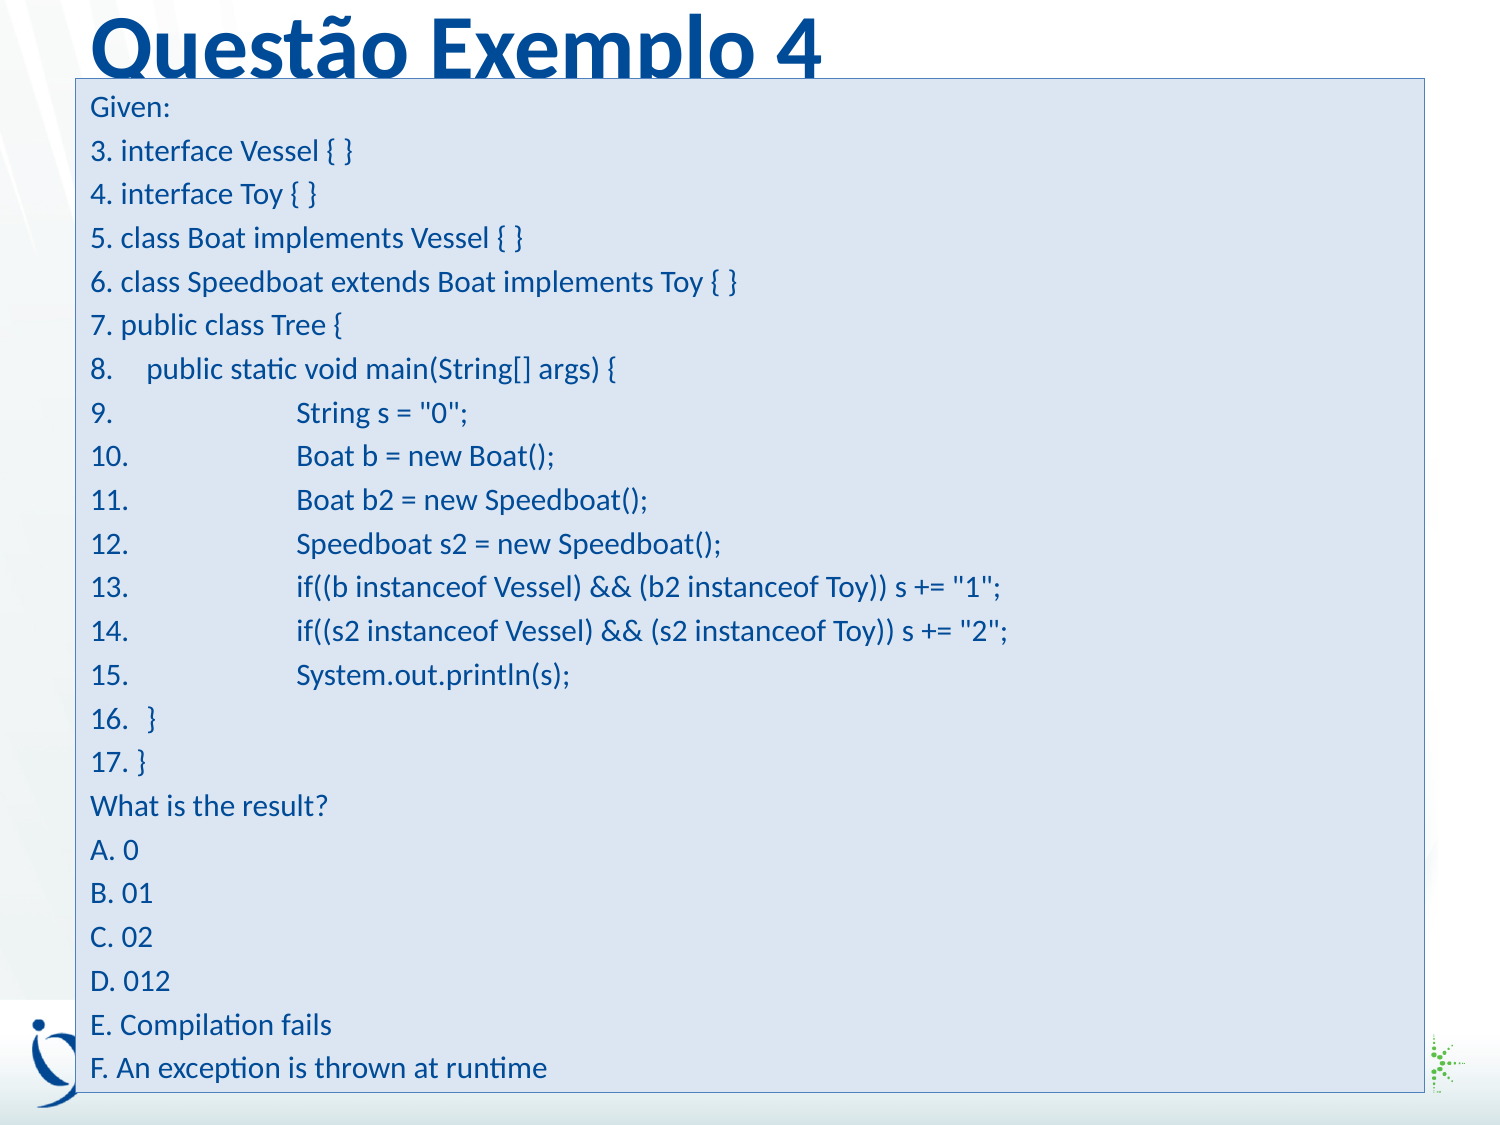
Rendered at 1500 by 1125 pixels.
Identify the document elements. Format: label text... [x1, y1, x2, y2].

title Questão Exemplo 4 [75, 0, 1425, 78]
picture [0, 0, 1500, 1125]
list Given: 3. interface Vessel { } 4. interface Toy { } 5. class Boat implements Vessel { } 6. class Speedboat extends Boat implements Toy { } 7. public class Tree { 8. public static void main(String[] args) { 9. String s = "0"; 10. Boat b = new Boat(); 11. Boat b2 = new Speedboat(); 12. Speedboat s2 = new Speedboat(); 13. if((b instanceof Vessel) && (b2 instanceof Toy)) s += "1"; 14. if((s2 instanceof Vessel) && (s2 instanceof Toy)) s += "2"; 15. System.out.println(s); 16. } 17. } What is the result? A. 0 B. 01 C. 02 D. 012 E. Compilation fails F. An exception is thrown at runtime [75, 78, 1425, 1093]
